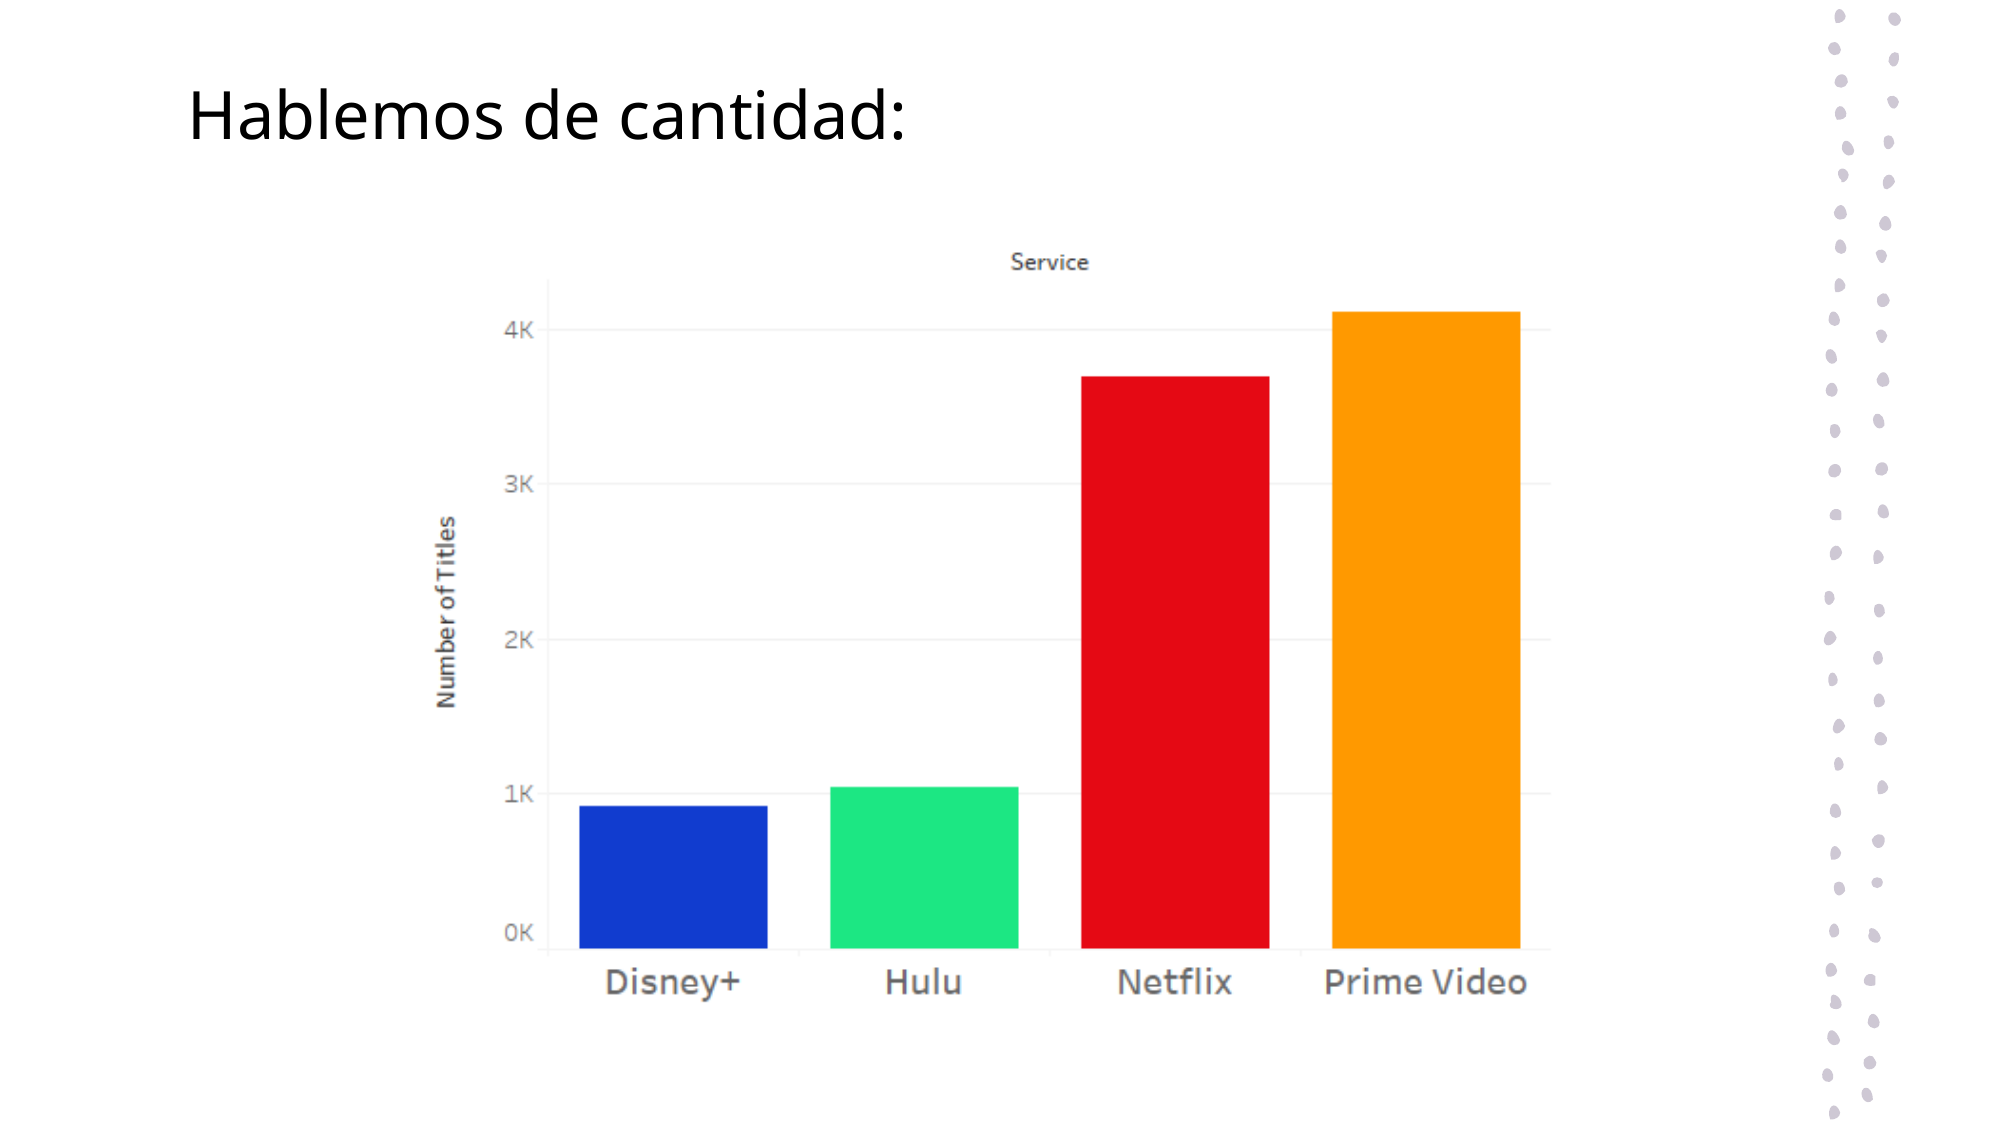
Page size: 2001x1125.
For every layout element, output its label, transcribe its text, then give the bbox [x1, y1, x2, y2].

picture [400, 238, 1574, 1060]
text_box Hablemos de cantidad: [172, 65, 975, 160]
